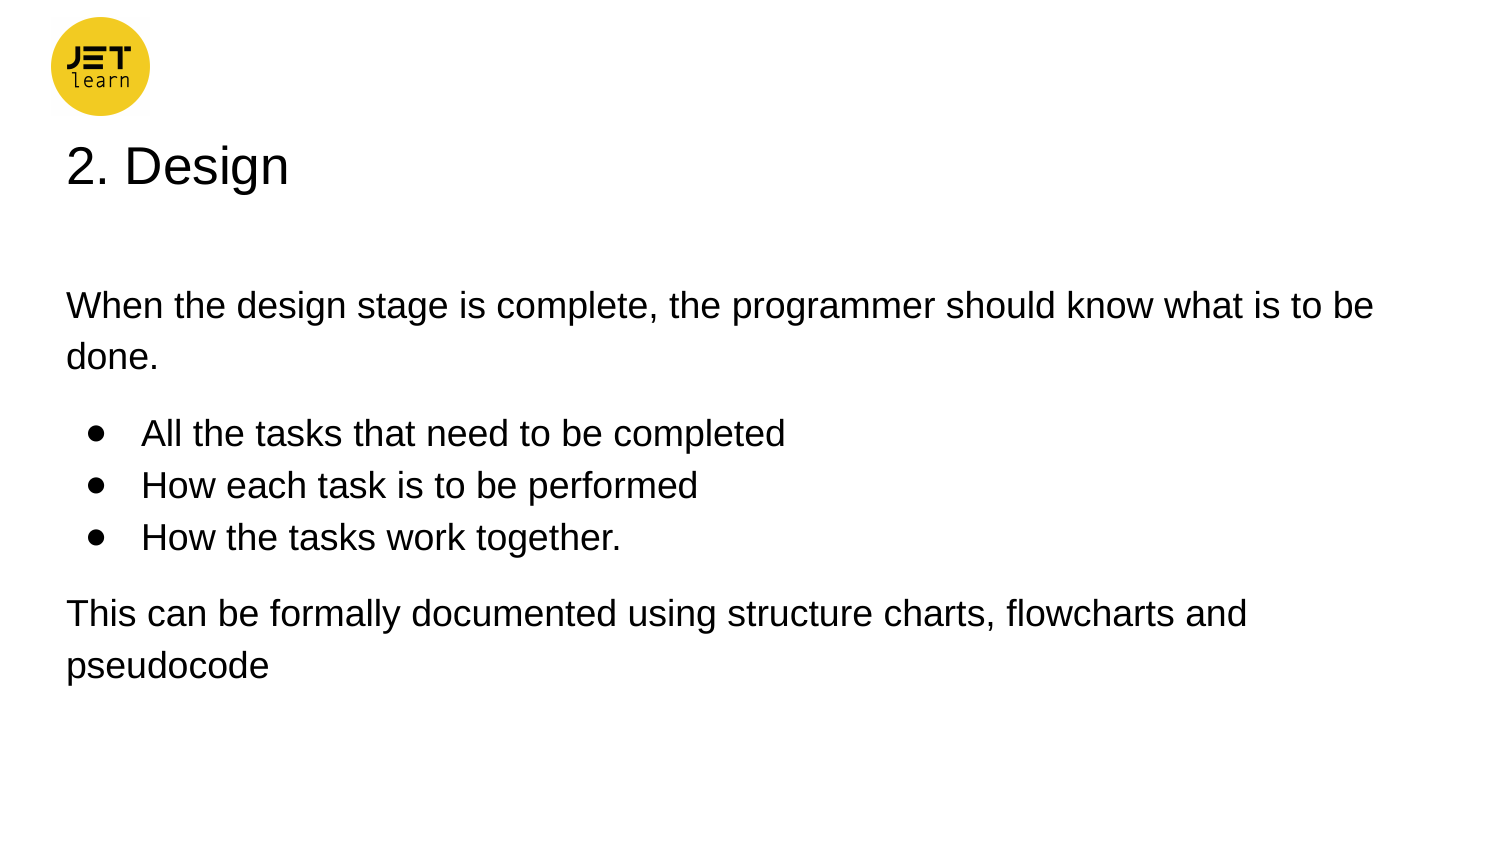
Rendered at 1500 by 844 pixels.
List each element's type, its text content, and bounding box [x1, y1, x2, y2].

list When the design stage is complete, the programmer should know what is to be done. All the tasks that need to be completed How each task is to be performed How the tasks work together. This can be formally documented using structure charts, flowcharts and pseudocode [51, 189, 1449, 750]
title 2. Design [51, 116, 1449, 189]
picture [50, 17, 151, 117]
